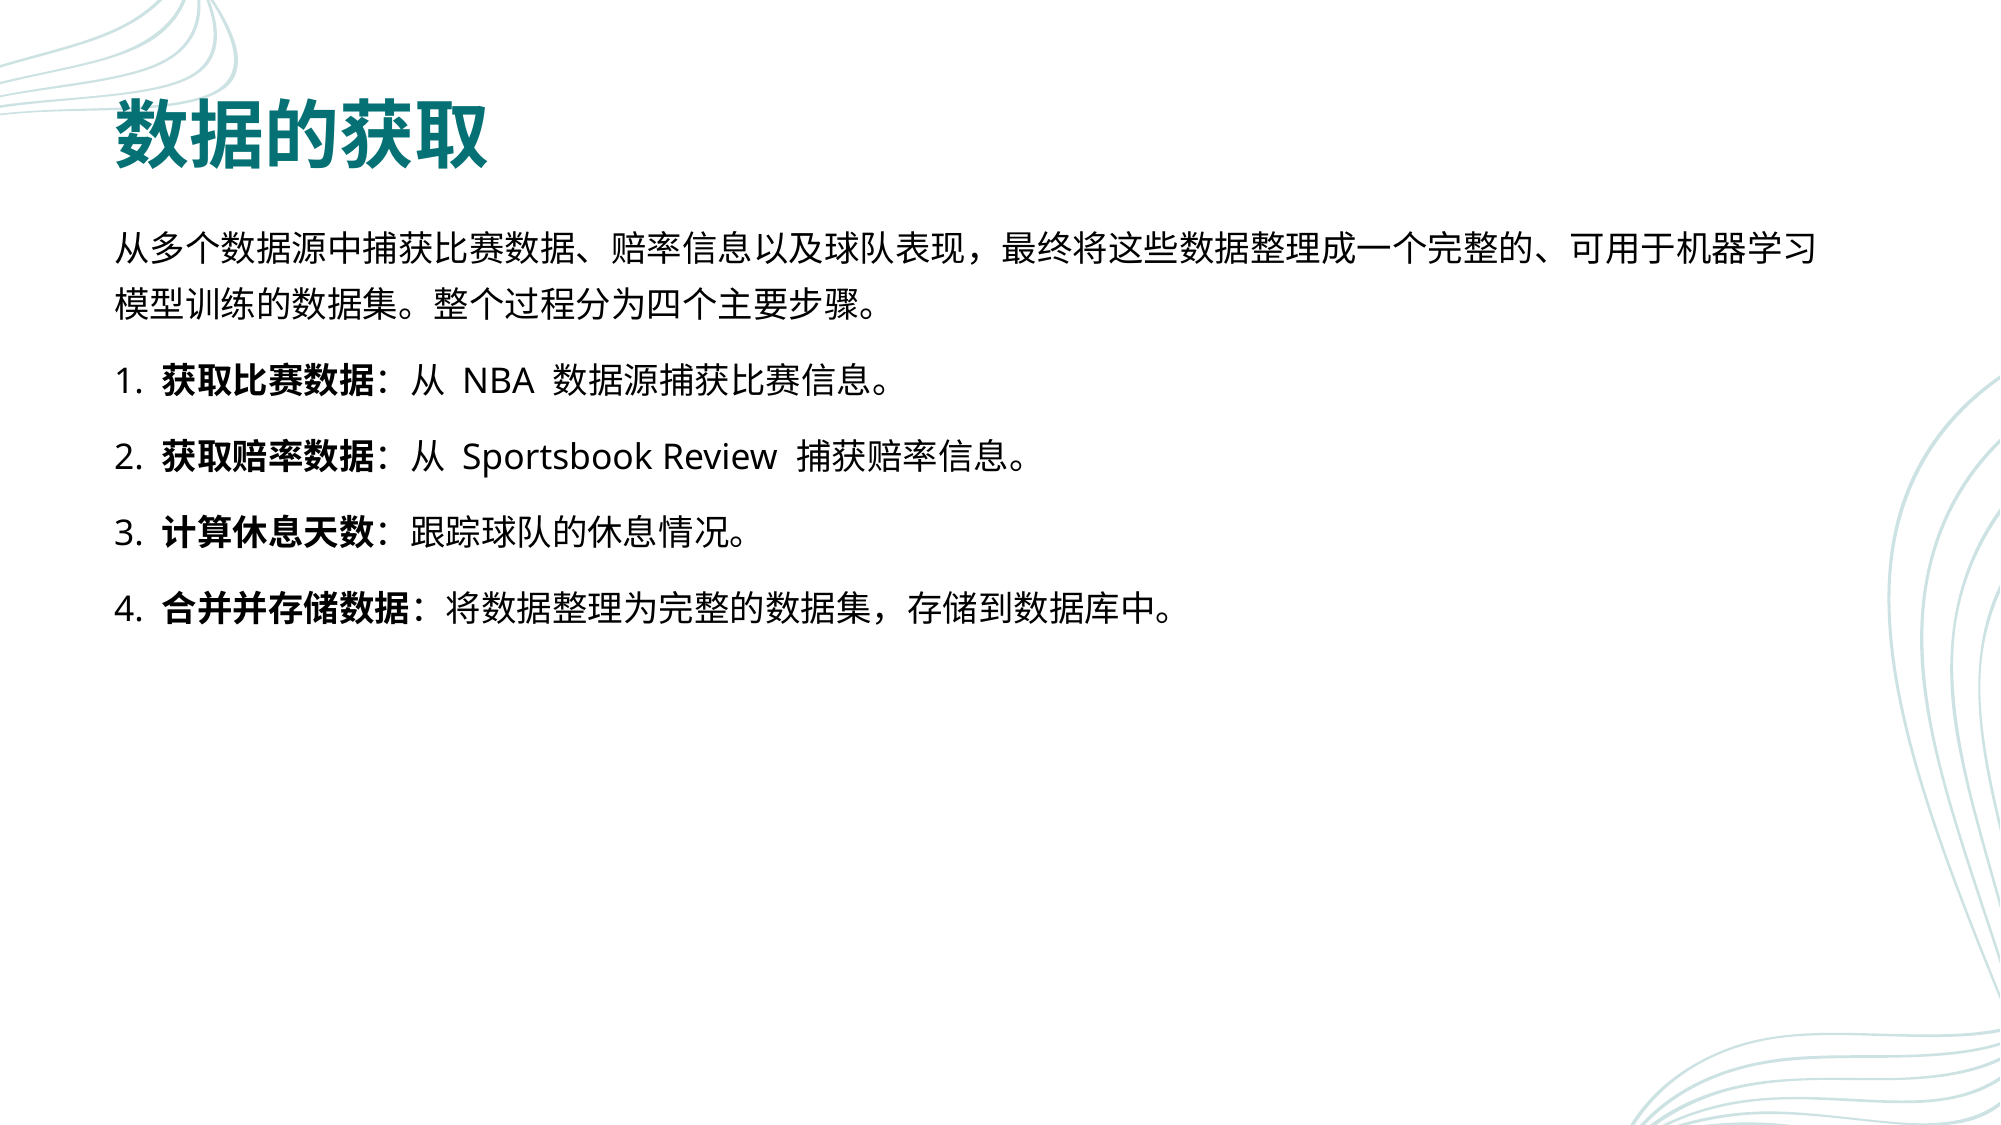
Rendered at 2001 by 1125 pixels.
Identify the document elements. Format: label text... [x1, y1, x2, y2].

title 数据的获取 [114, 59, 1886, 178]
list 从多个数据源中捕获比赛数据、赔率信息以及球队表现，最终将这些数据整理成一个完整的、可用于机器学习模型训练的数据集。整个过程分为四个主要步骤。 1. 获取比赛数据：从 NBA 数据源捕获比赛信息。 2. 获取赔率数据：从 Sportsbook Review 捕获赔率信息。 3. 计算休息天数：跟踪球队的休息情况。 4. 合并并存储数据：将数据整理为完整的数据集，存储到数据库中。 [114, 213, 1836, 876]
